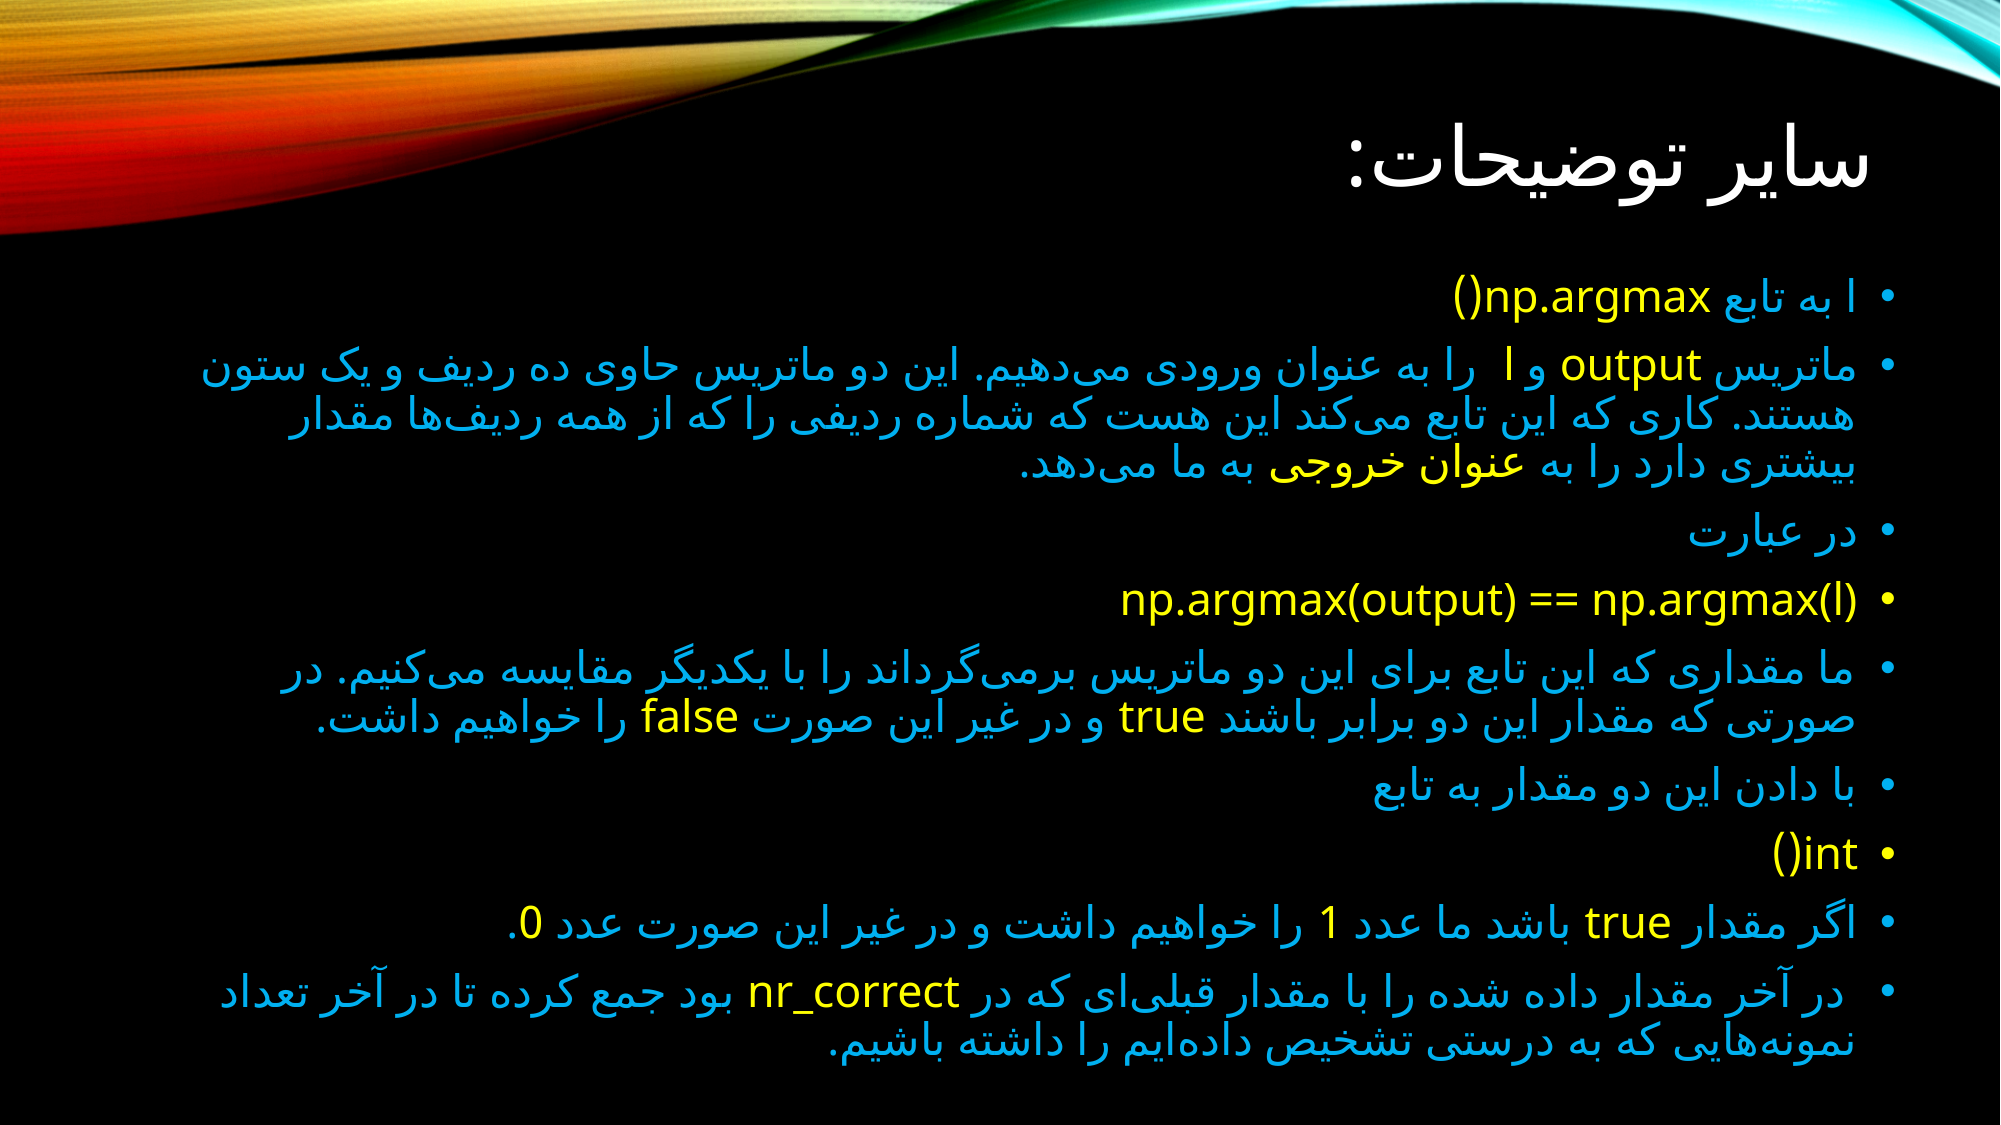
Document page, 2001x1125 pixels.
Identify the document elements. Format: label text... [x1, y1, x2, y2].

list ا به تابع np.argmax() ماتریس output و l را به عنوان ورودی می‌دهیم. این دو ماتریس حاوی ده ردیف و یک ستون هستند. کاری که این تابع می‌کند این هست که شماره ردیفی را که از همه ردیف‌ها مقدار بیشتری دارد را به عنوان خروجی به ما می‌دهد. در عبارت np.argmax(output) == np.argmax(l) ما مقداری که این تابع برای این دو ماتریس برمی‌گرداند را با یکدیگر مقایسه می‌کنیم. در صورتی که مقدار این دو برابر باشند true و در غیر این‌ صورت false را خواهیم داشت. با دادن این دو مقدار به تابع int() اگر مقدار true باشد ما عدد 1 را خواهیم داشت و در غیر این صورت عدد 0. در آخر مقدار داده شده را با مقدار قبلی‌ای که در nr_correct بود جمع کرده تا در آخر تعداد نمونه‌هایی که به درستی تشخیص داده‌ایم را داشته باشیم. [135, 265, 1911, 1078]
picture [0, 0, 2000, 237]
title سایر توضیحات: [477, 53, 1890, 265]
